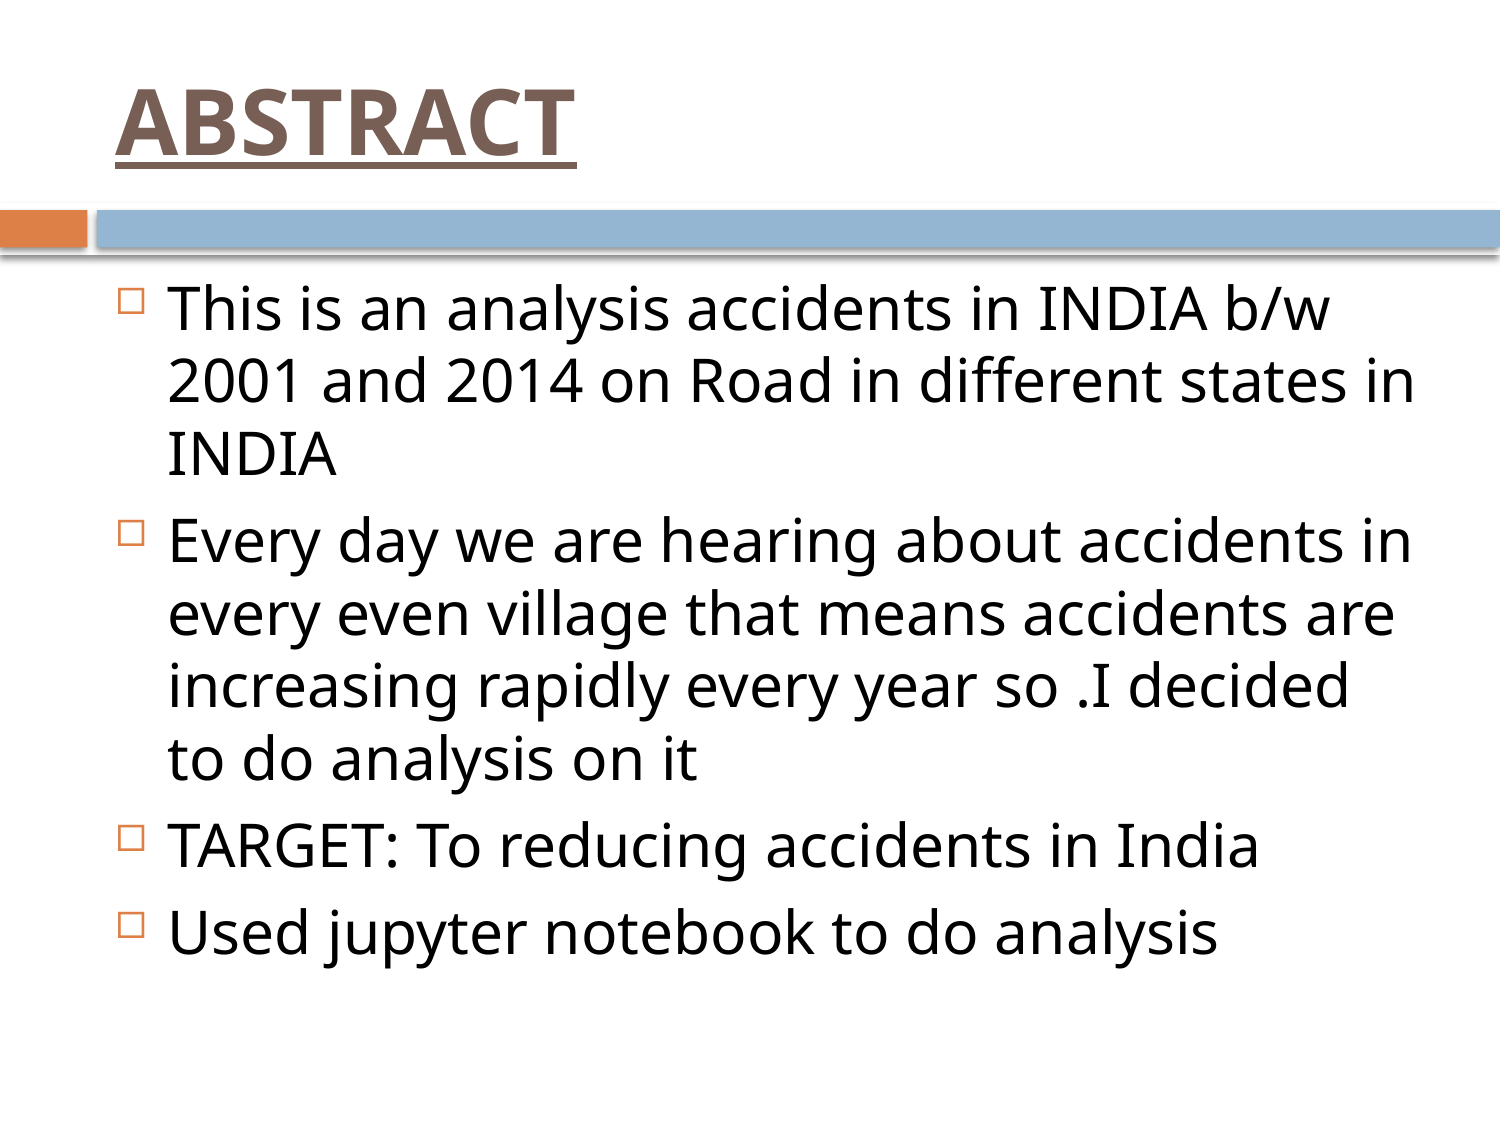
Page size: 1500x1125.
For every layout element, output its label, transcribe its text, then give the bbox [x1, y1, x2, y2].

title ABSTRACT [100, 37, 1438, 200]
list This is an analysis accidents in INDIA b/w 2001 and 2014 on Road in different states in INDIA Every day we are hearing about accidents in every even village that means accidents are increasing rapidly every year so .I decided to do analysis on it TARGET: To reducing accidents in India Used jupyter notebook to do analysis [100, 262, 1438, 1000]
